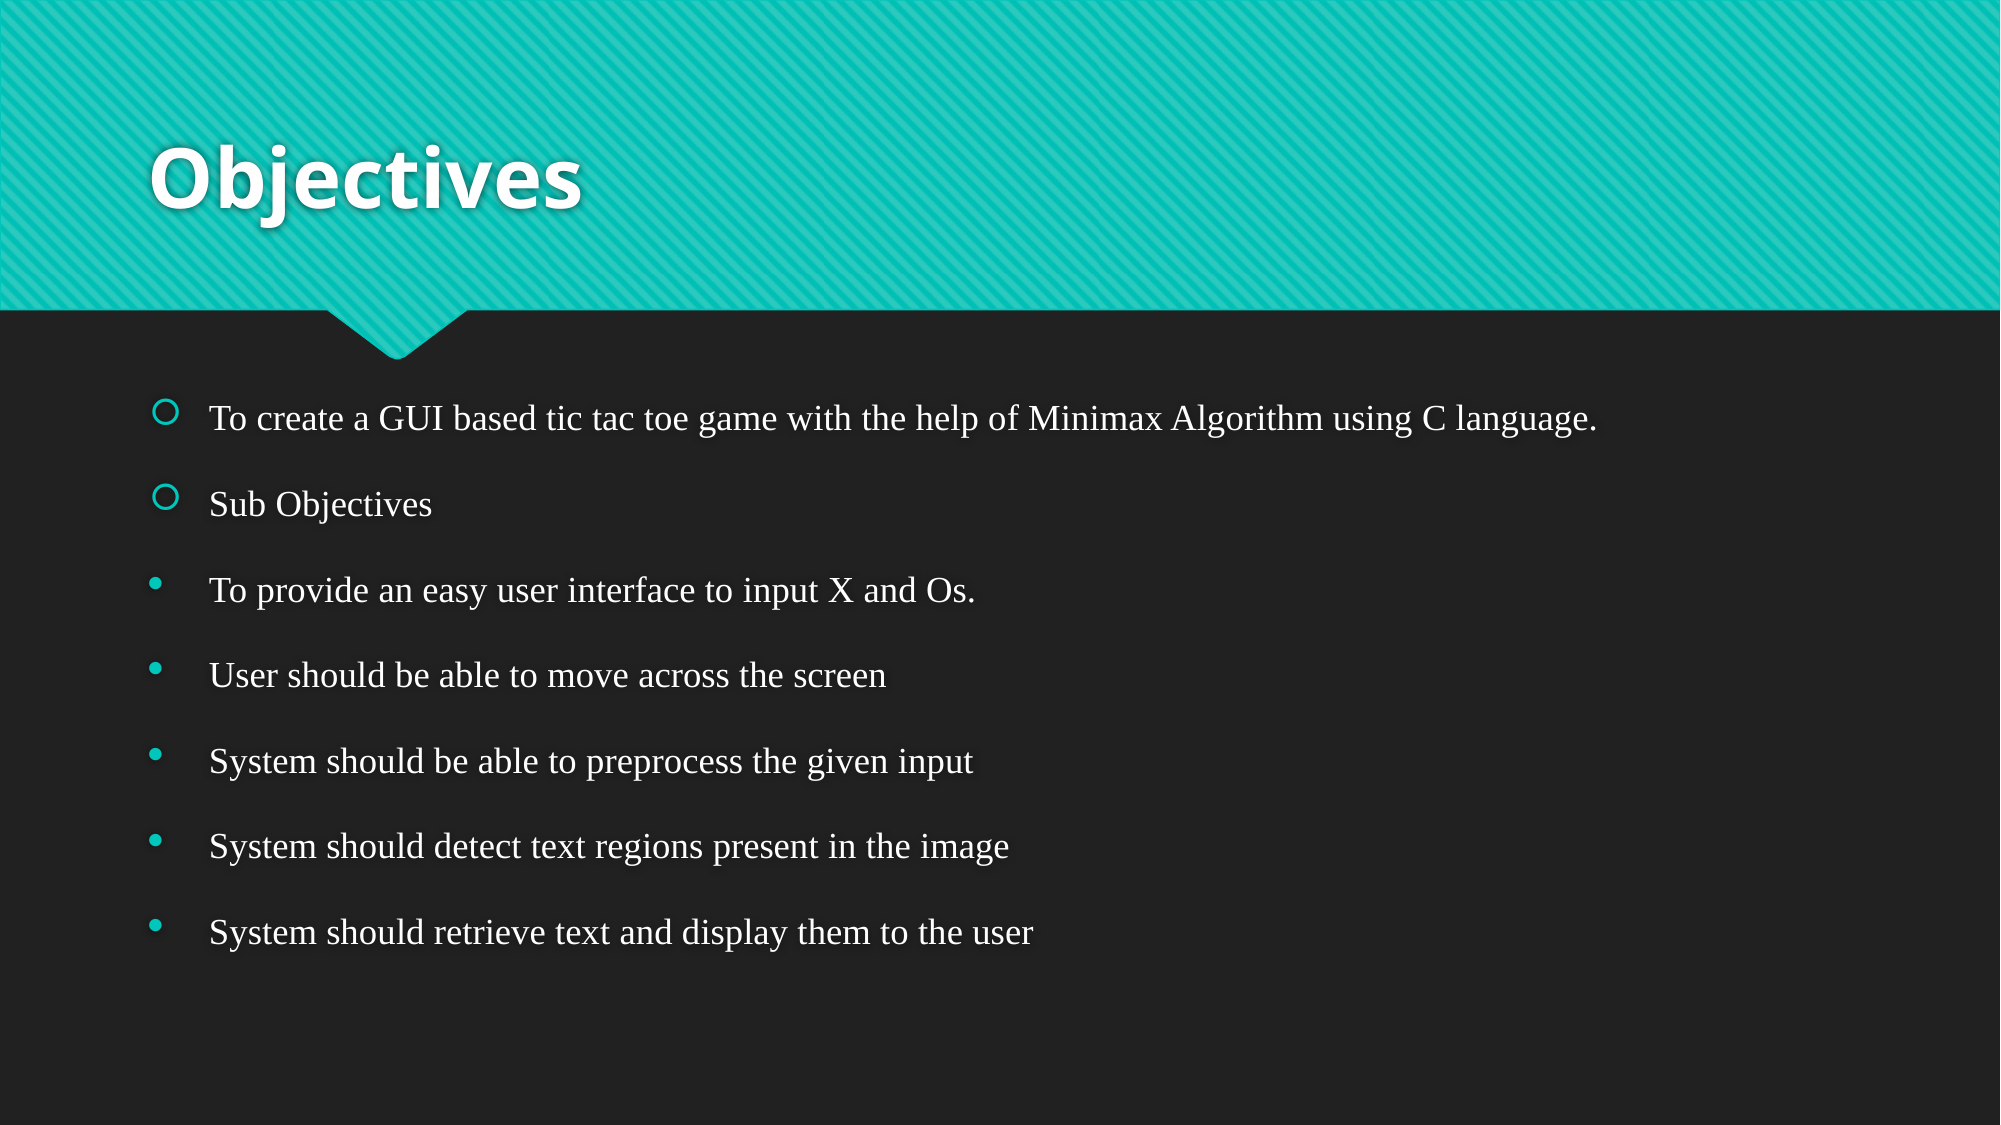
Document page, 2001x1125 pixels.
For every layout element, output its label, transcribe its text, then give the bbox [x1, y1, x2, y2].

title Objectives [132, 73, 1868, 233]
list To create a GUI based tic tac toe game with the help of Minimax Algorithm using C language. Sub Objectives To provide an easy user interface to input X and Os. User should be able to move across the screen System should be able to preprocess the given input System should detect text regions present in the image System should retrieve text and display them to the user [134, 364, 1866, 962]
